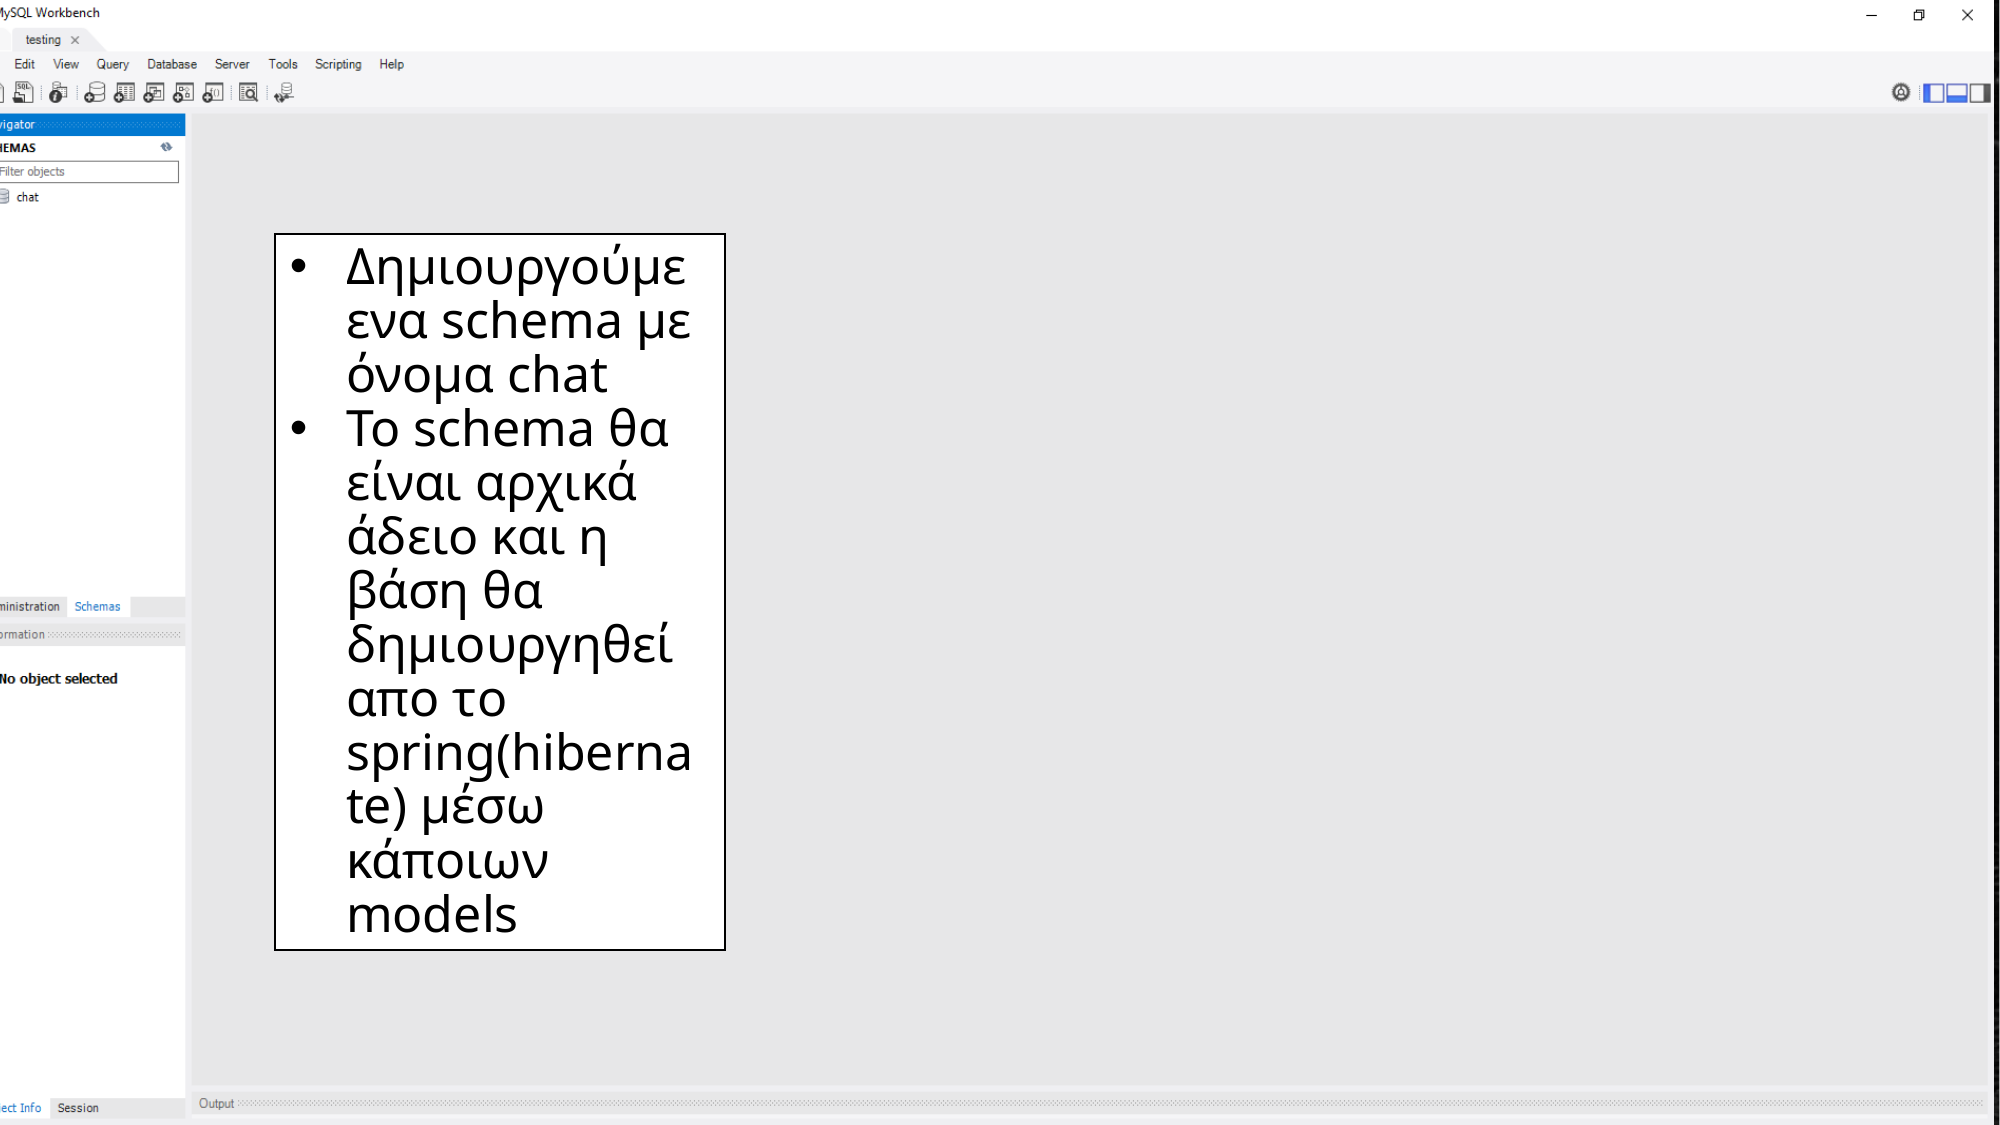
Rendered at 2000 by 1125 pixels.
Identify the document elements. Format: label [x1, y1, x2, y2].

list [0, 0, 1994, 1125]
